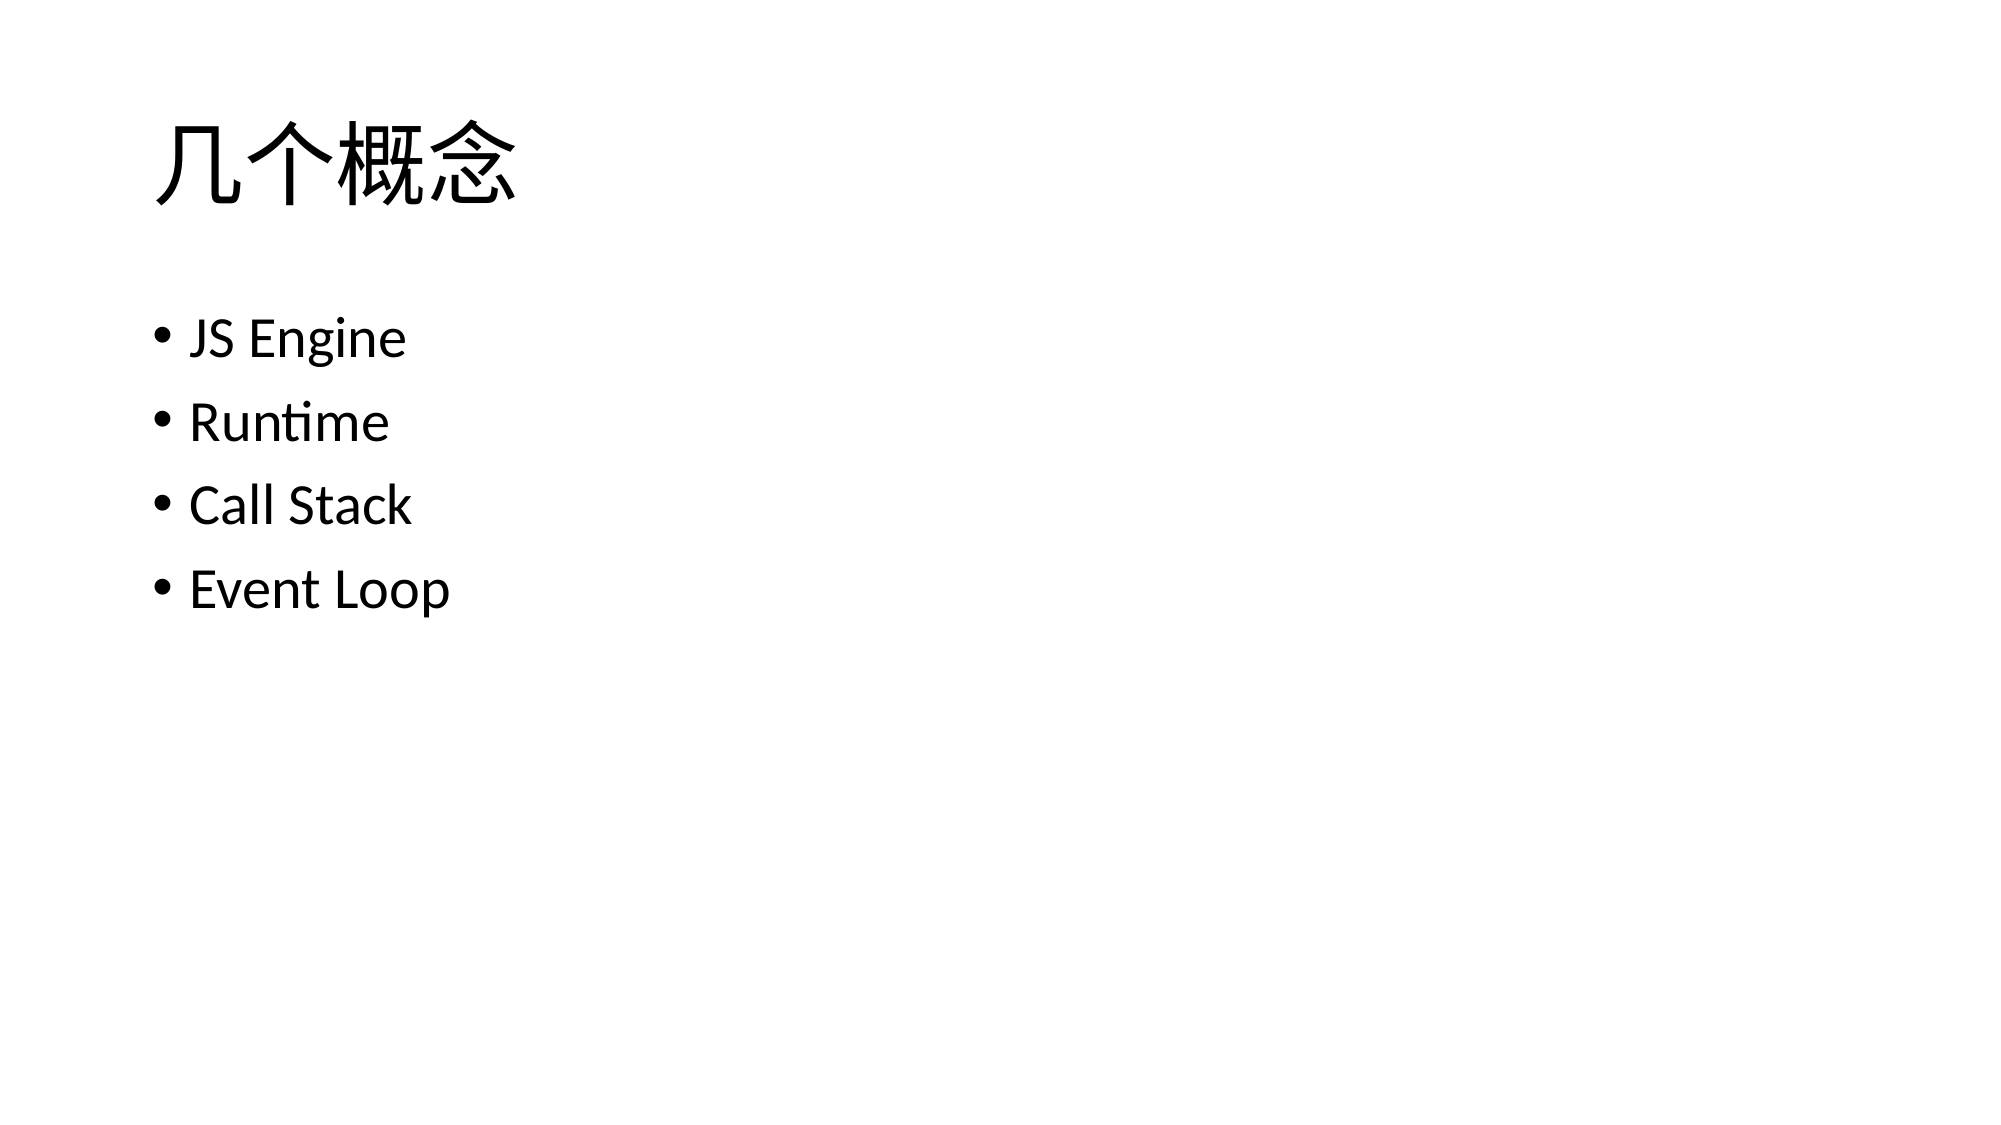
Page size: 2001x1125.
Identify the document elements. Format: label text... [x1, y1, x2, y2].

title 几个概念 [137, 59, 1863, 278]
list JS Engine Runtime Call Stack Event Loop [137, 299, 1863, 1014]
